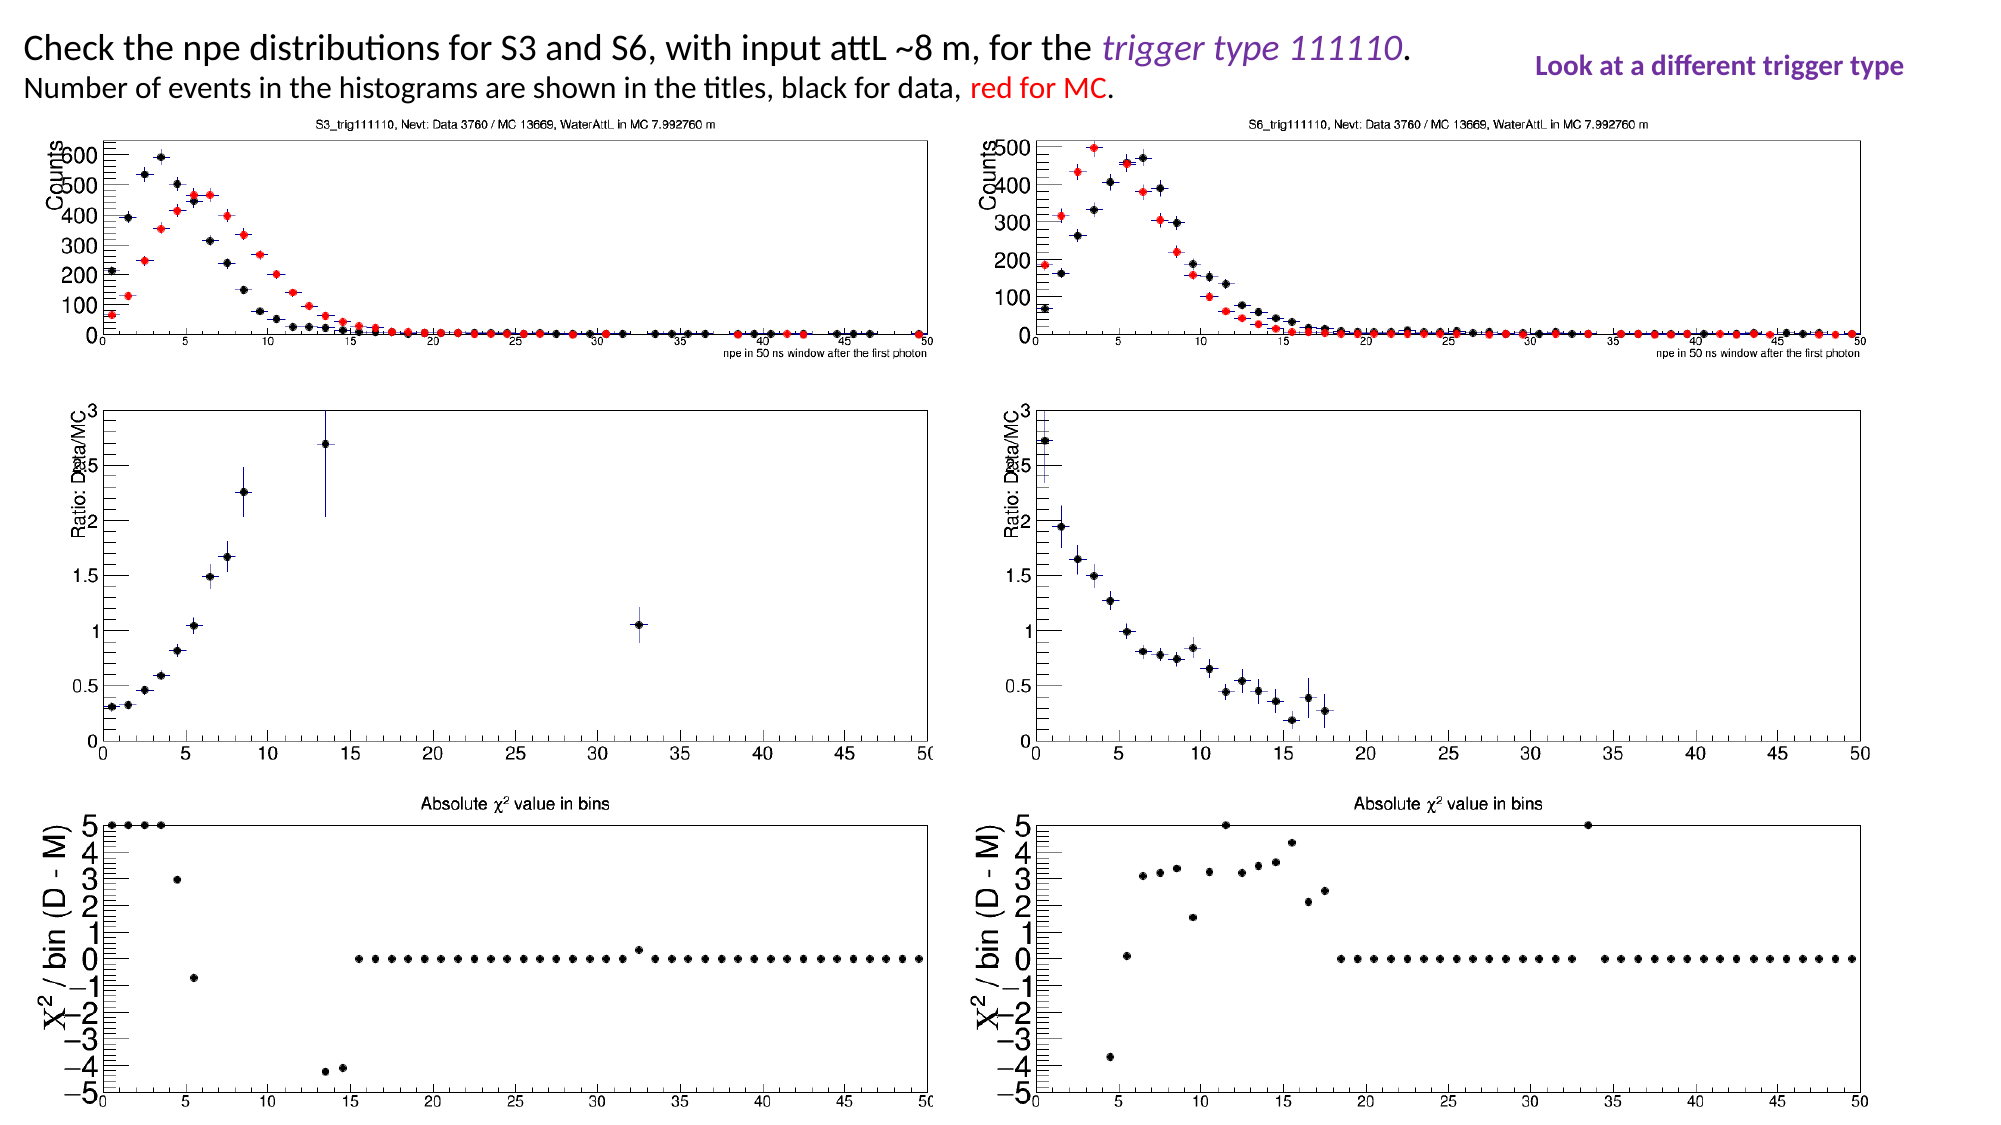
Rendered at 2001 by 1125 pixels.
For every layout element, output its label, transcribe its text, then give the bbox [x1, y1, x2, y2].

text_box Look at a different trigger type [1520, 39, 1920, 89]
picture [0, 116, 1963, 1125]
text_box Check the npe distributions for S3 and S6, with input attL ~8 m, for the trigger type 111110. Number of events in the histograms are shown in the titles, black for data, red for MC. [8, 15, 1427, 113]
